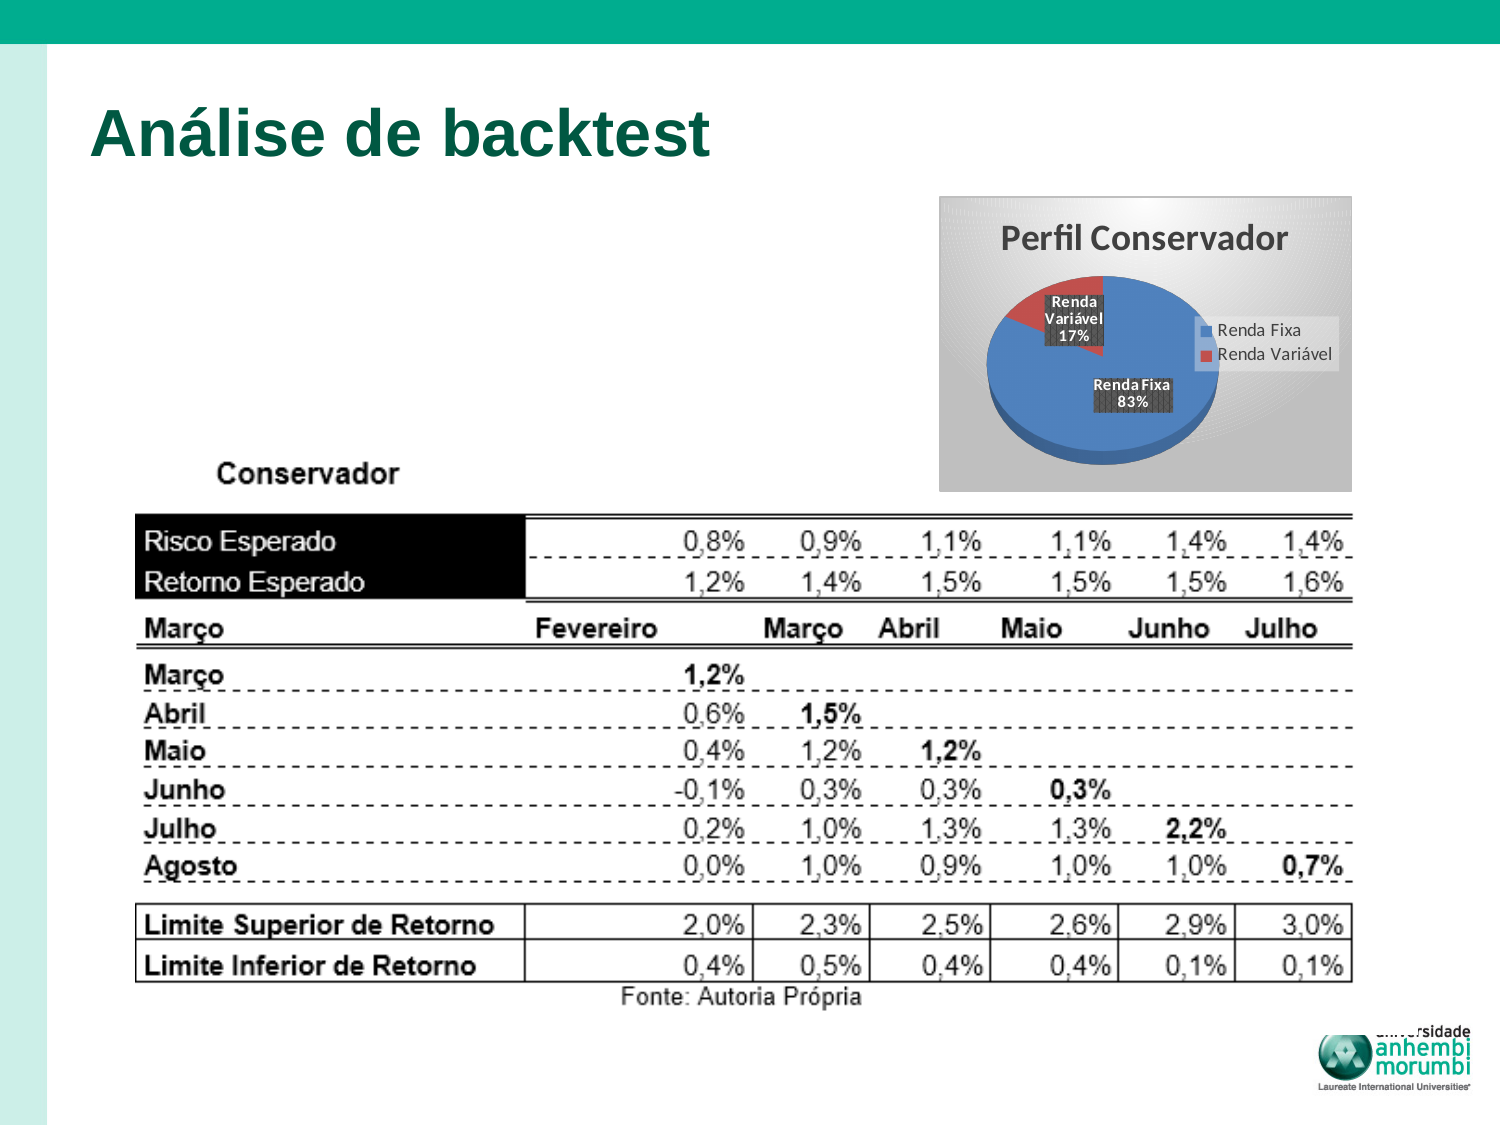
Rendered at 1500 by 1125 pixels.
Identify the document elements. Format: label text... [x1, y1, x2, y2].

picture [0, 0, 1500, 1125]
title Análise de backtest [75, 82, 1425, 233]
chart [938, 195, 1353, 492]
